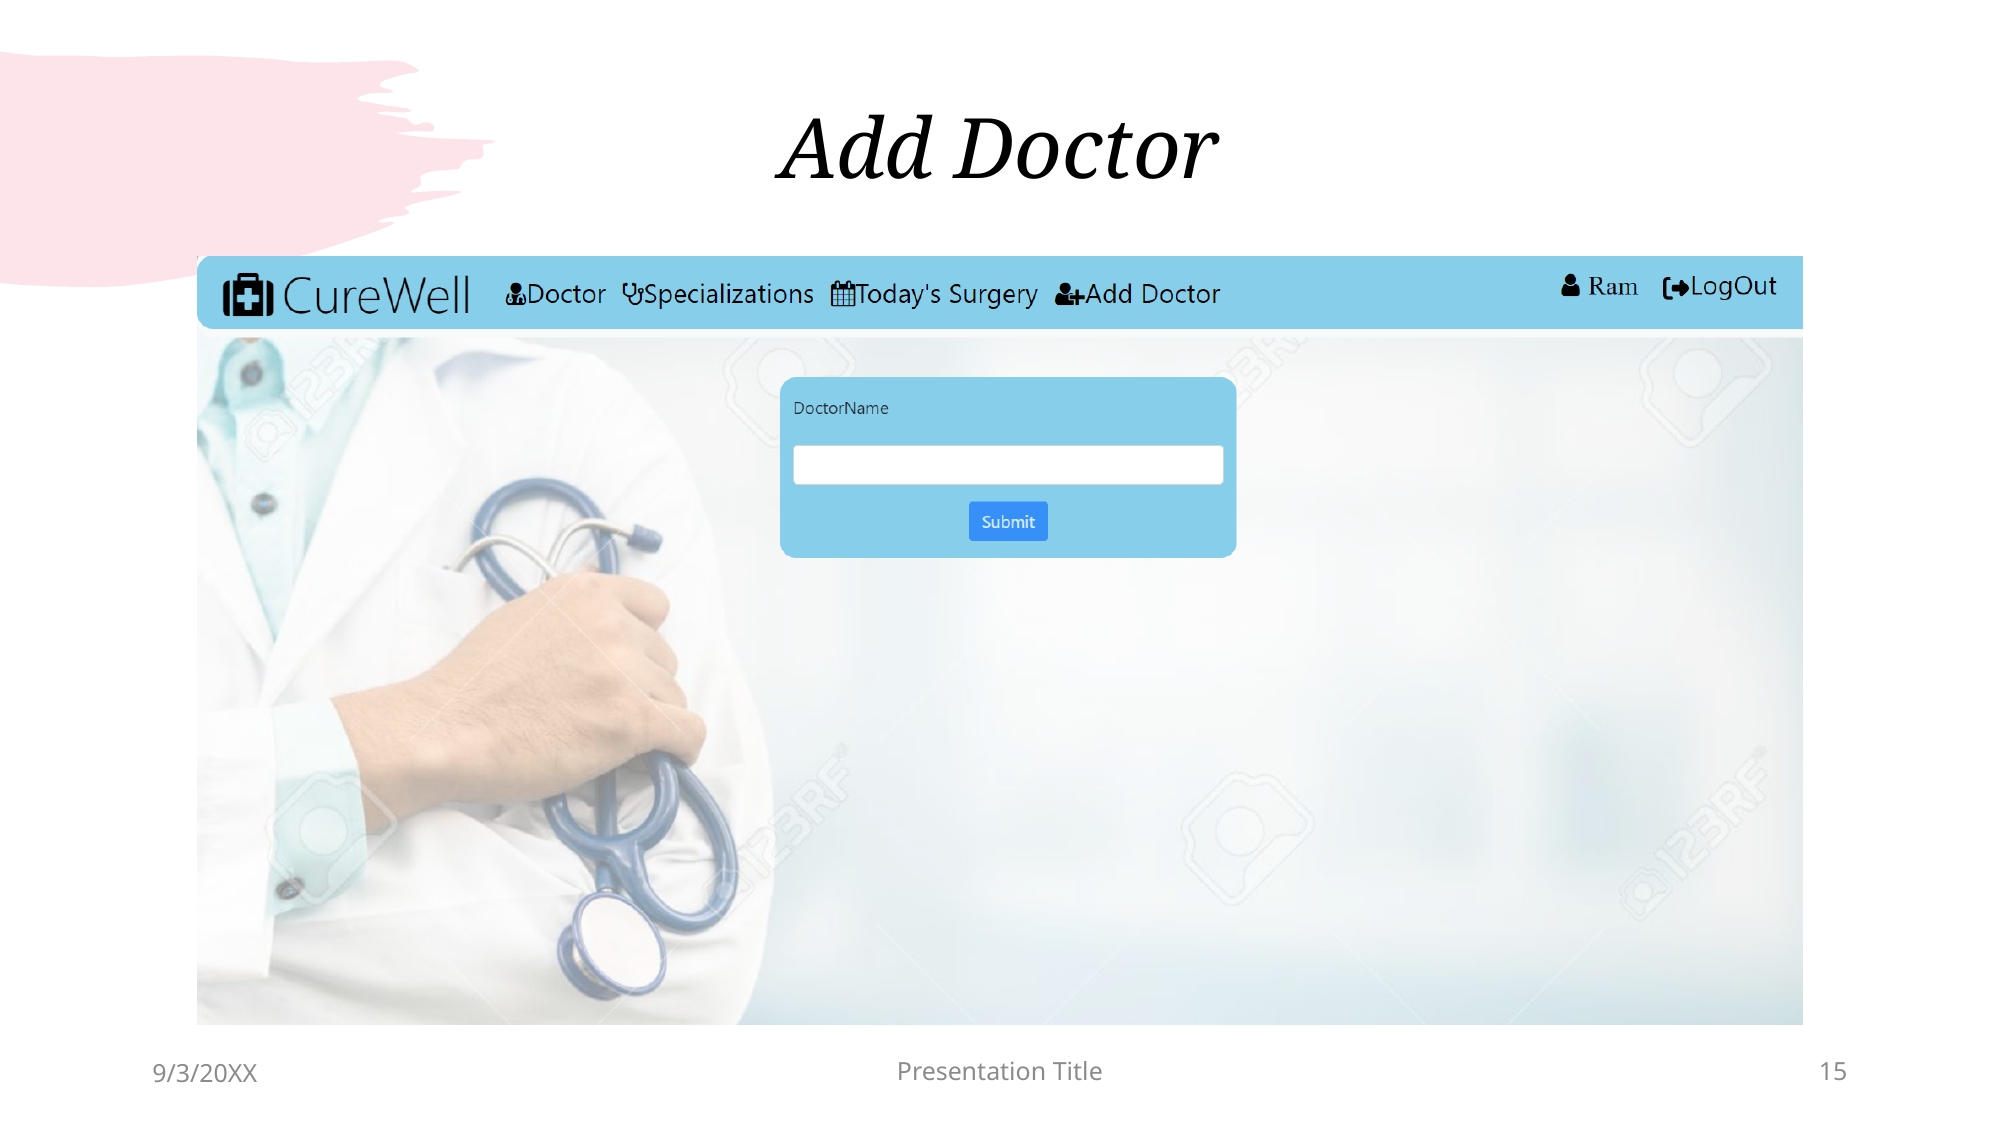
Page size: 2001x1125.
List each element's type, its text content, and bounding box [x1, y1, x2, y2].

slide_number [137, 1042, 588, 1103]
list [197, 256, 1803, 1025]
footer Presentation Title [662, 1042, 1338, 1103]
title Add Doctor [137, 58, 1863, 245]
slide_number 15 [1412, 1042, 1863, 1103]
